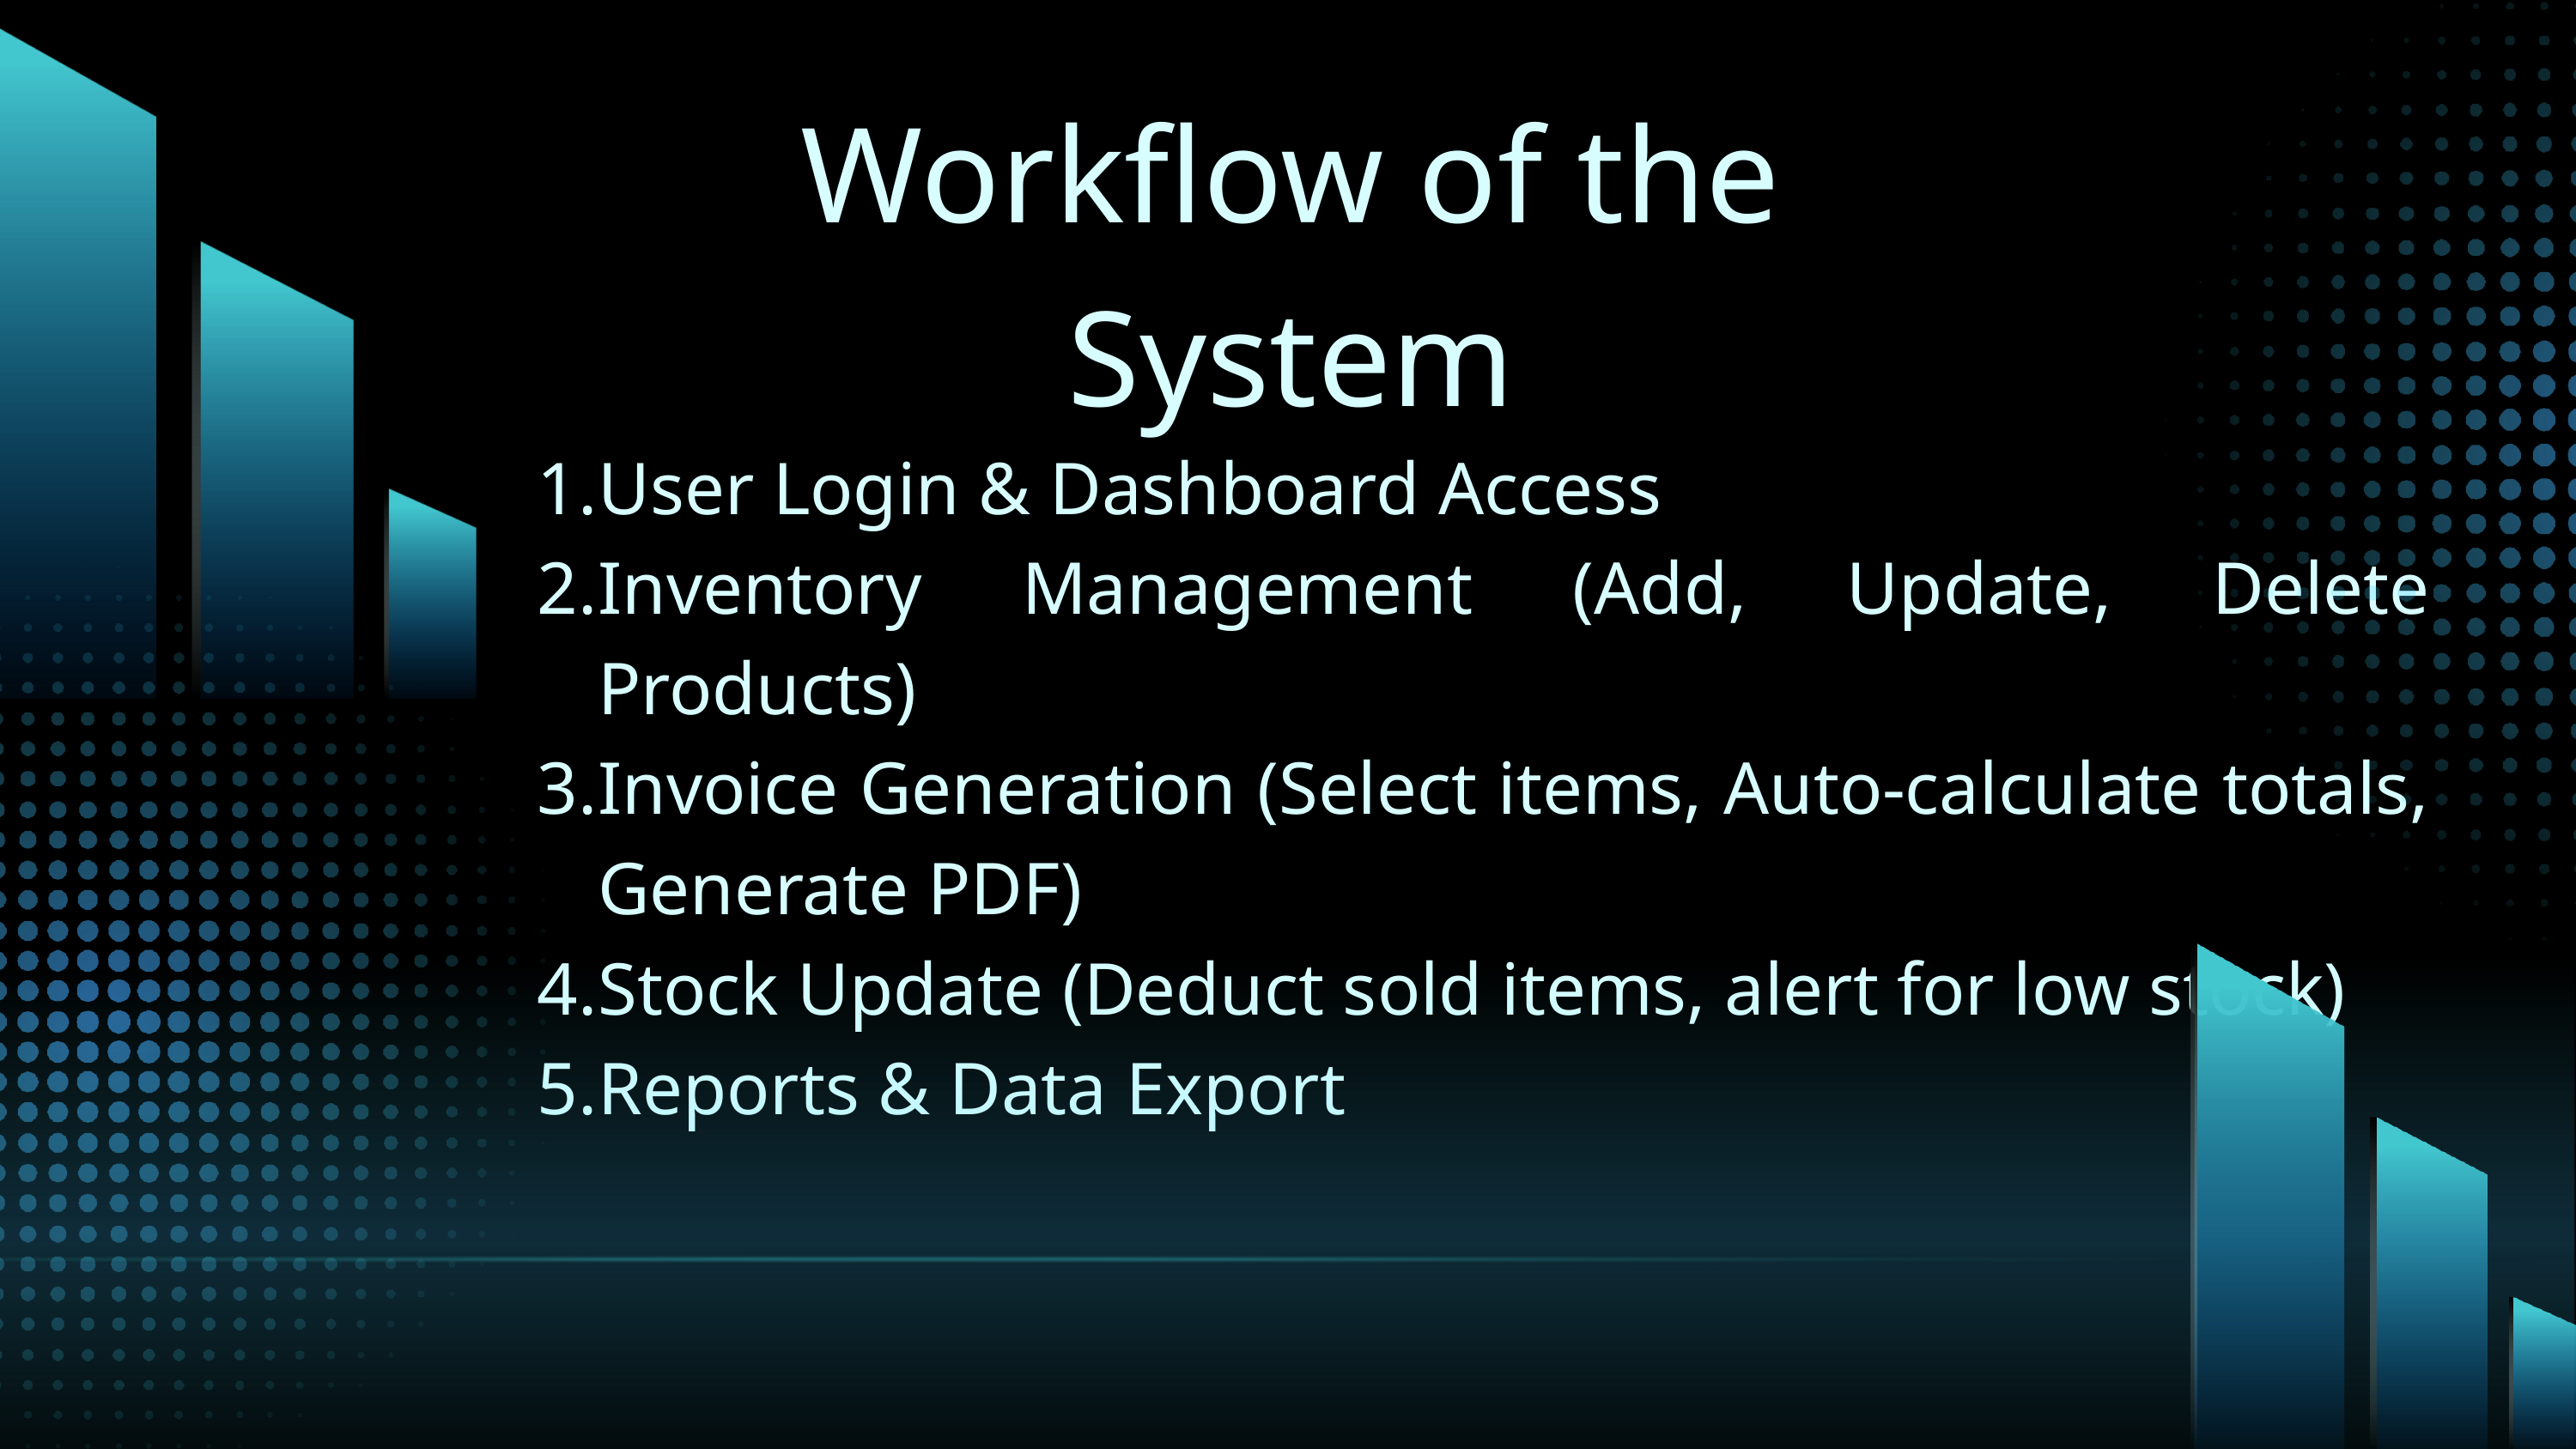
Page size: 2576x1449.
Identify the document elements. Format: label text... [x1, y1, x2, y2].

text_box [0, 567, 546, 941]
text_box Workflow of the System [572, 64, 2010, 433]
text_box User Login & Dashboard Access Inventory Management (Add, Update, Delete Products) Invoice Generation (Select items, Auto-calculate totals, Generate PDF) Stock Update (Deduct sold items, alert for low stock) Reports & Data Export [477, 428, 2165, 941]
text_box [2190, 942, 2576, 1449]
text_box [2165, 0, 2576, 942]
text_box [0, 941, 2190, 1449]
text_box [0, 0, 477, 699]
